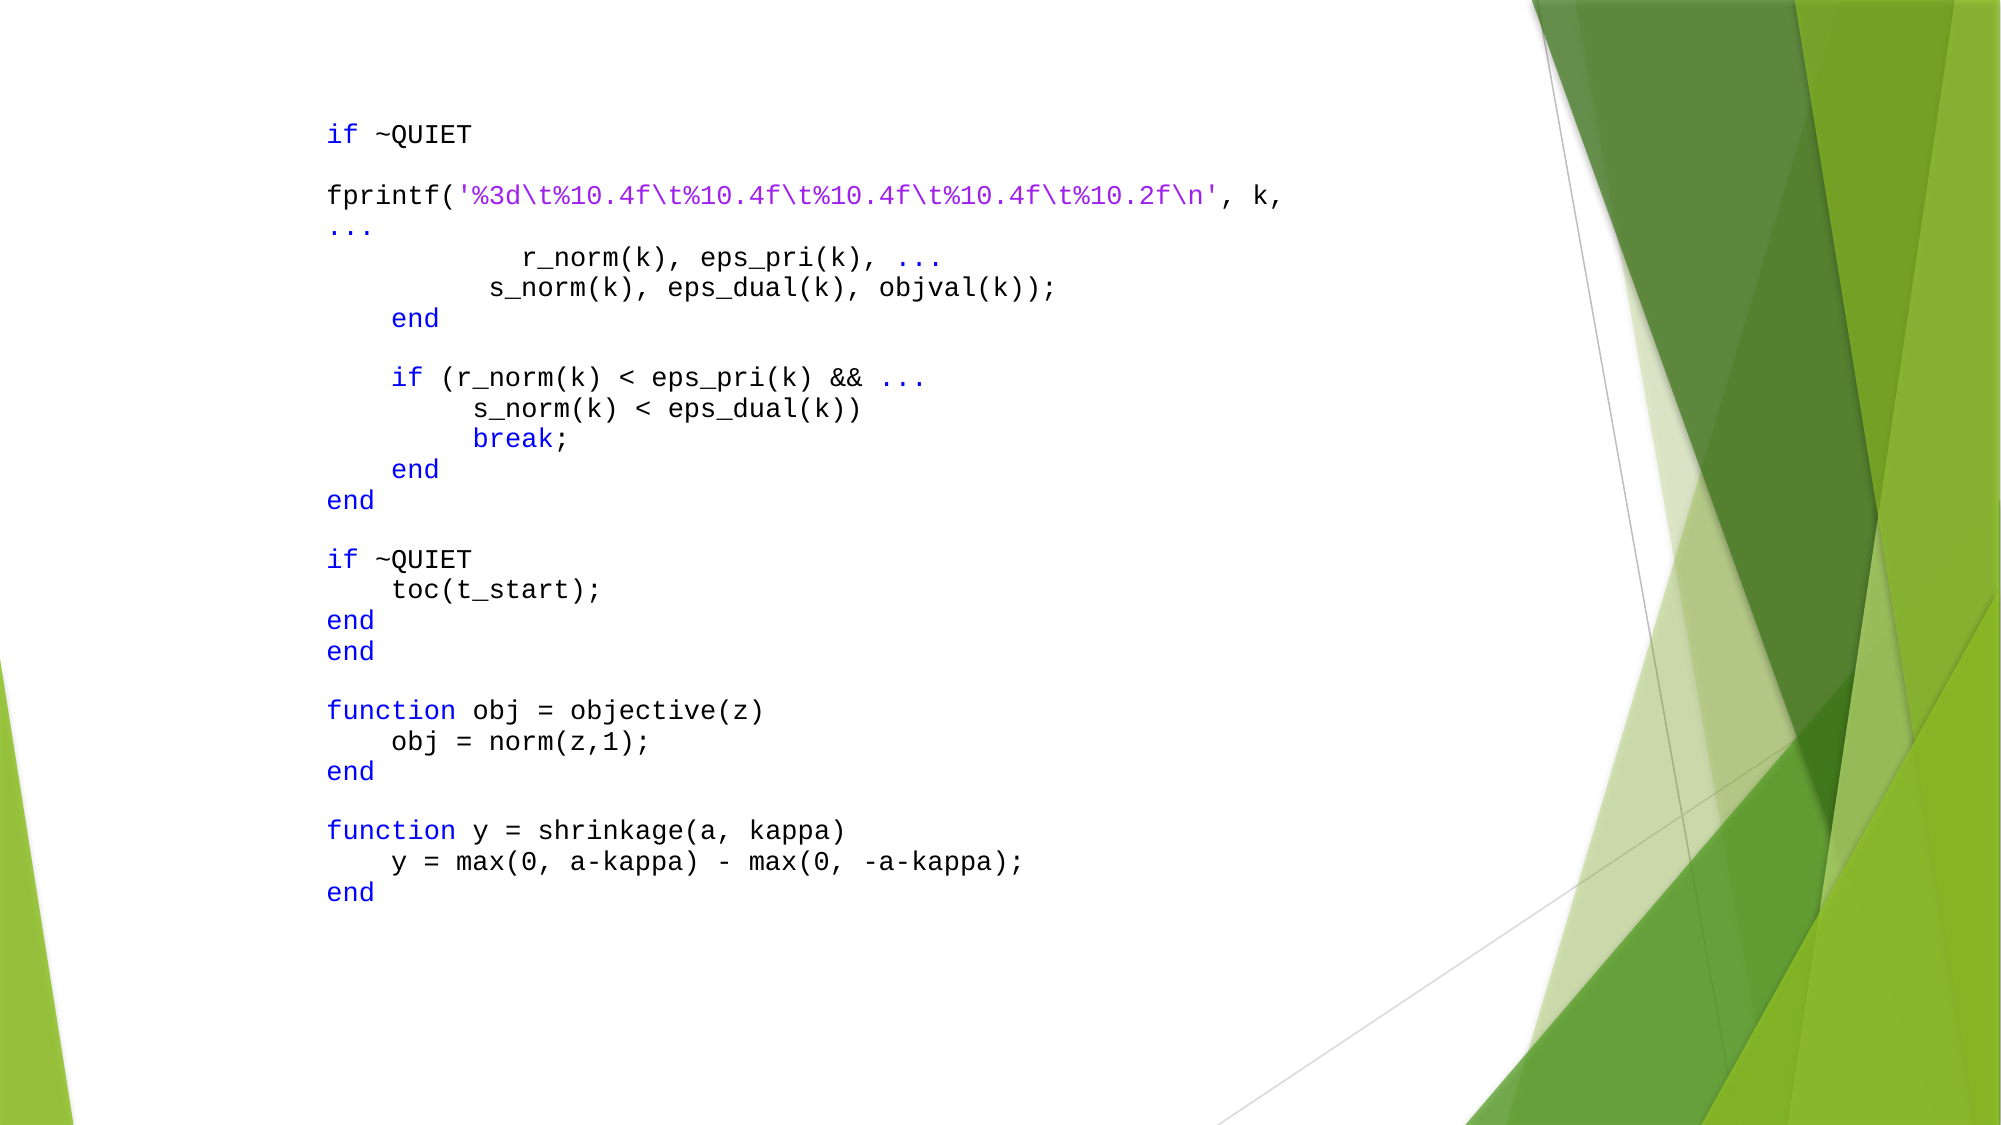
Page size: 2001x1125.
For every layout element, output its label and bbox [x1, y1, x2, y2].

picture [325, 120, 1302, 964]
